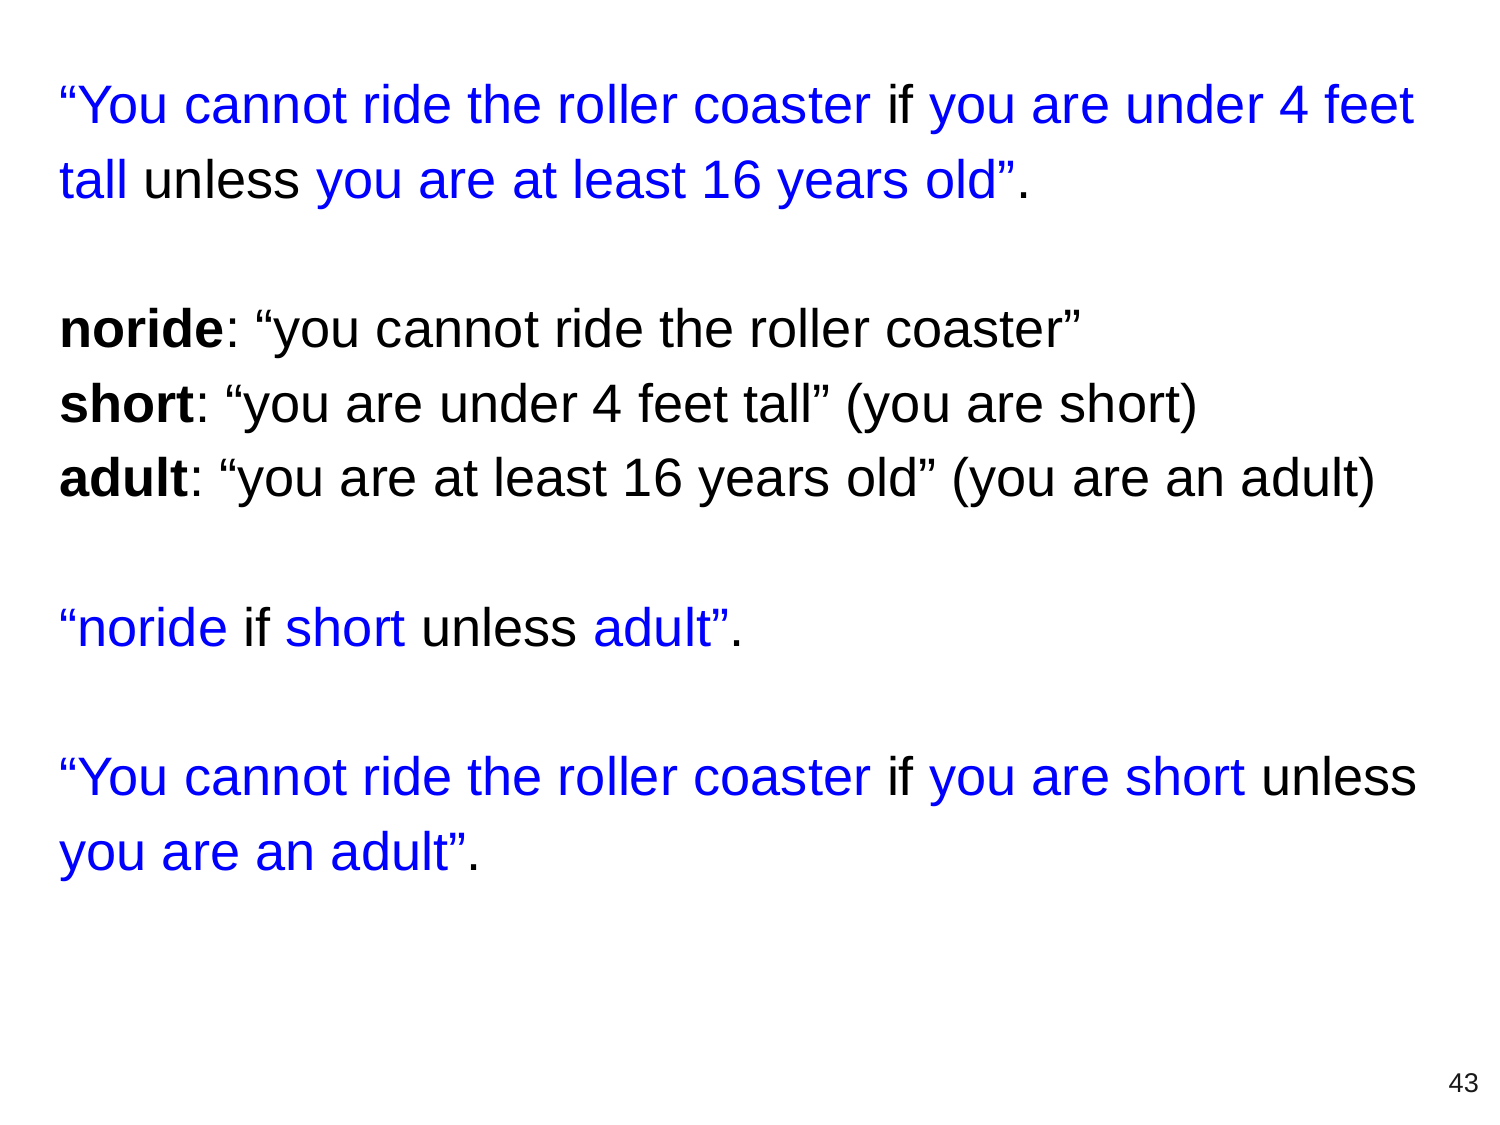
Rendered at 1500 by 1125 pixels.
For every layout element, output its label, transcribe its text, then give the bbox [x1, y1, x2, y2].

slide_number ‹#› [1403, 1038, 1494, 1125]
text_box “You cannot ride the roller coaster if you are under 4 feet tall unless you are at least 16 years old”. noride: “you cannot ride the roller coaster” short: “you are under 4 feet tall” (you are short) adult: “you are at least 16 years old” (you are an adult) “noride if short unless adult”. “You cannot ride the roller coaster if you are short unless you are an adult”. [44, 44, 1472, 1011]
